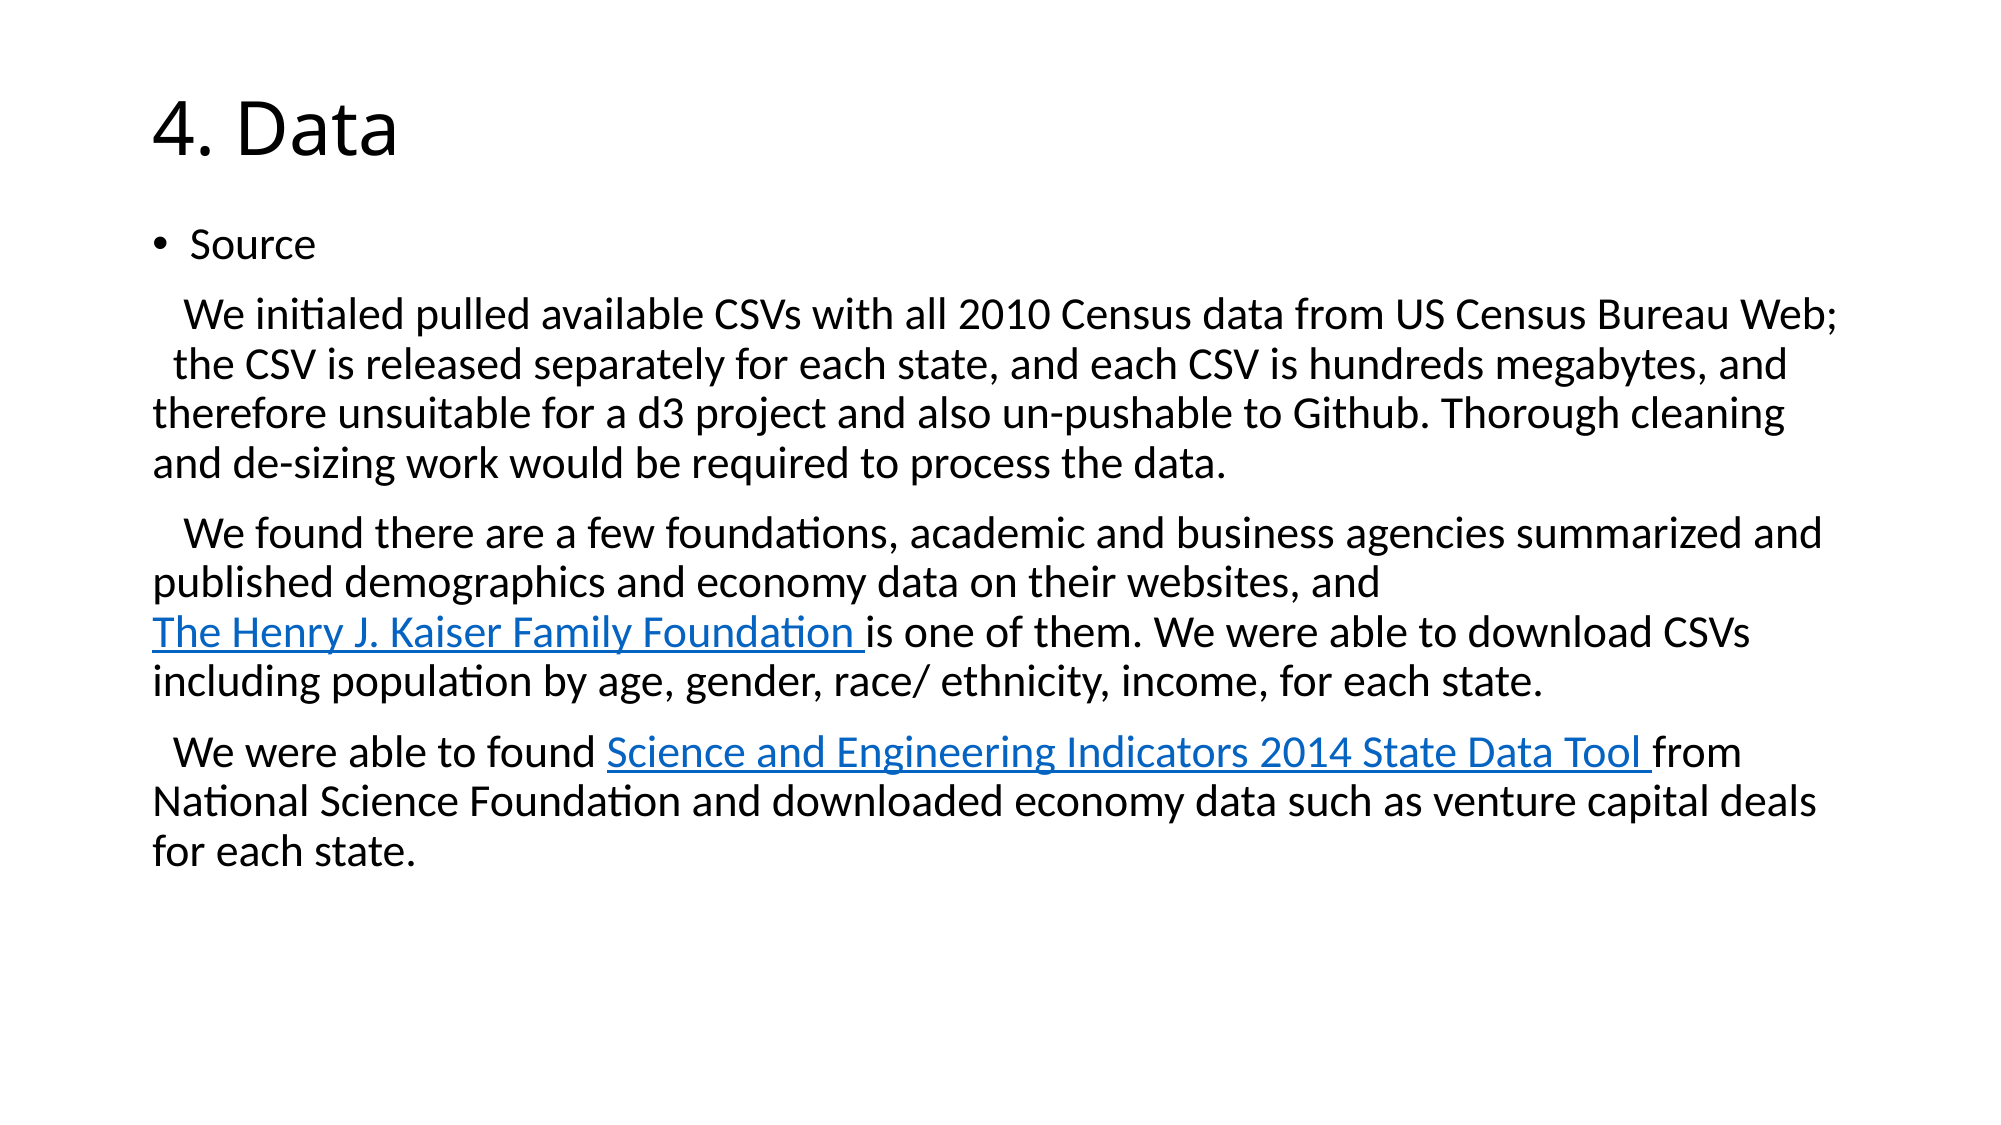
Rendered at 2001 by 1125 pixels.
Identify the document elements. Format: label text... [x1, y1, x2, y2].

title 4. Data [137, 59, 1863, 202]
list Source We initialed pulled available CSVs with all 2010 Census data from US Census Bureau Web; the CSV is released separately for each state, and each CSV is hundreds megabytes, and therefore unsuitable for a d3 project and also un-pushable to Github. Thorough cleaning and de-sizing work would be required to process the data. We found there are a few foundations, academic and business agencies summarized and published demographics and economy data on their websites, and The Henry J. Kaiser Family Foundation is one of them. We were able to download CSVs including population by age, gender, race/ ethnicity, income, for each state. We were able to found Science and Engineering Indicators 2014 State Data Tool from National Science Foundation and downloaded economy data such as venture capital deals for each state. [137, 212, 1863, 1014]
